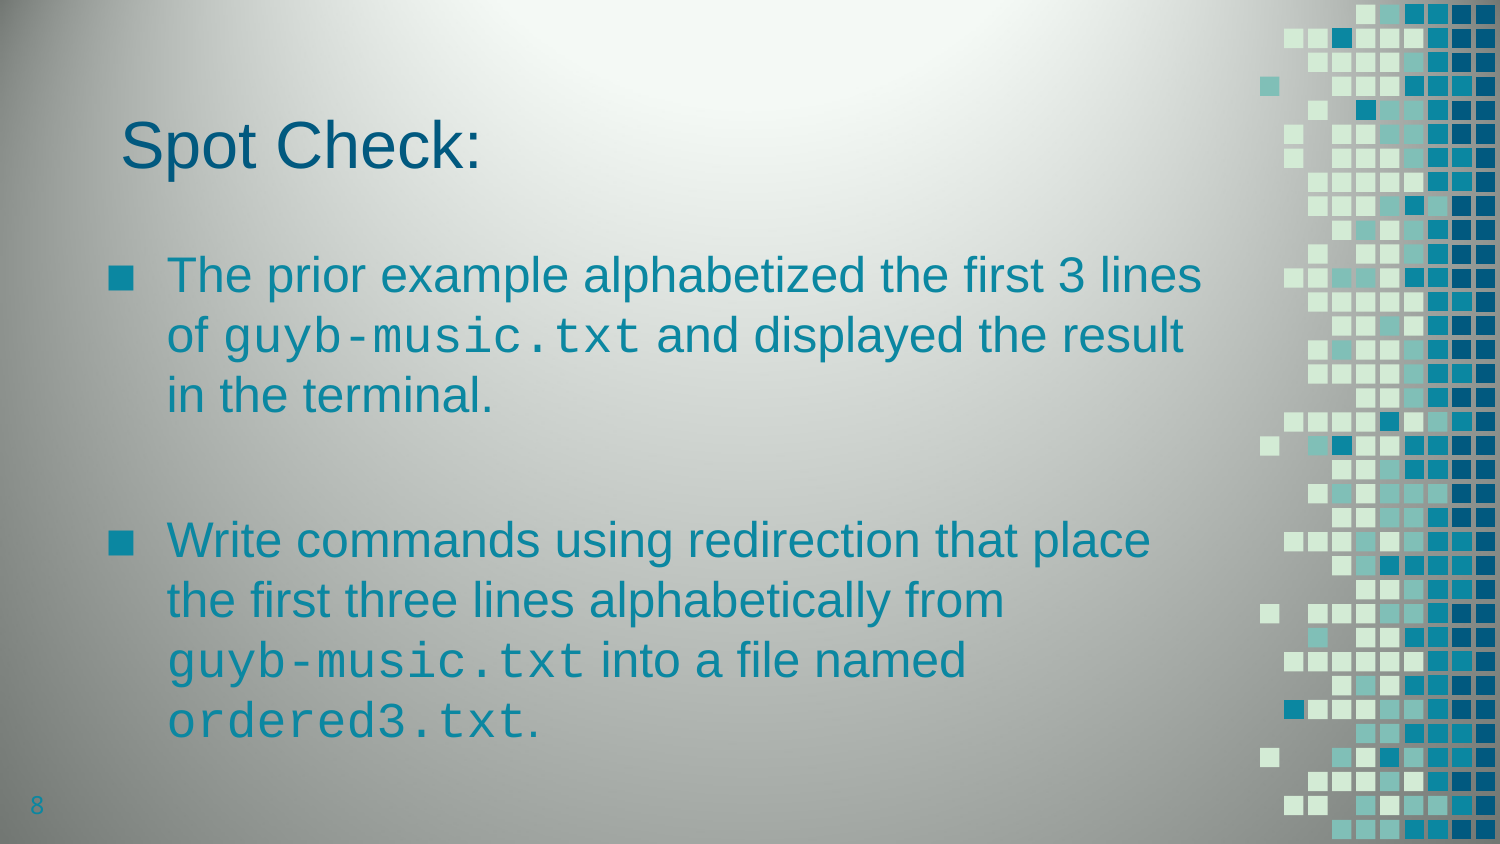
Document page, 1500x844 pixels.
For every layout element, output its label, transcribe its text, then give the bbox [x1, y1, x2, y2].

list The prior example alphabetized the first 3 lines of guyb-music.txt and displayed the result in the terminal. Write commands using redirection that place the first three lines alphabetically from guyb-music.txt into a file named ordered3.txt. [76, 227, 1226, 788]
slide_number 8 [15, 774, 105, 839]
title Spot Check: [104, 55, 1214, 197]
picture [0, 0, 1500, 844]
